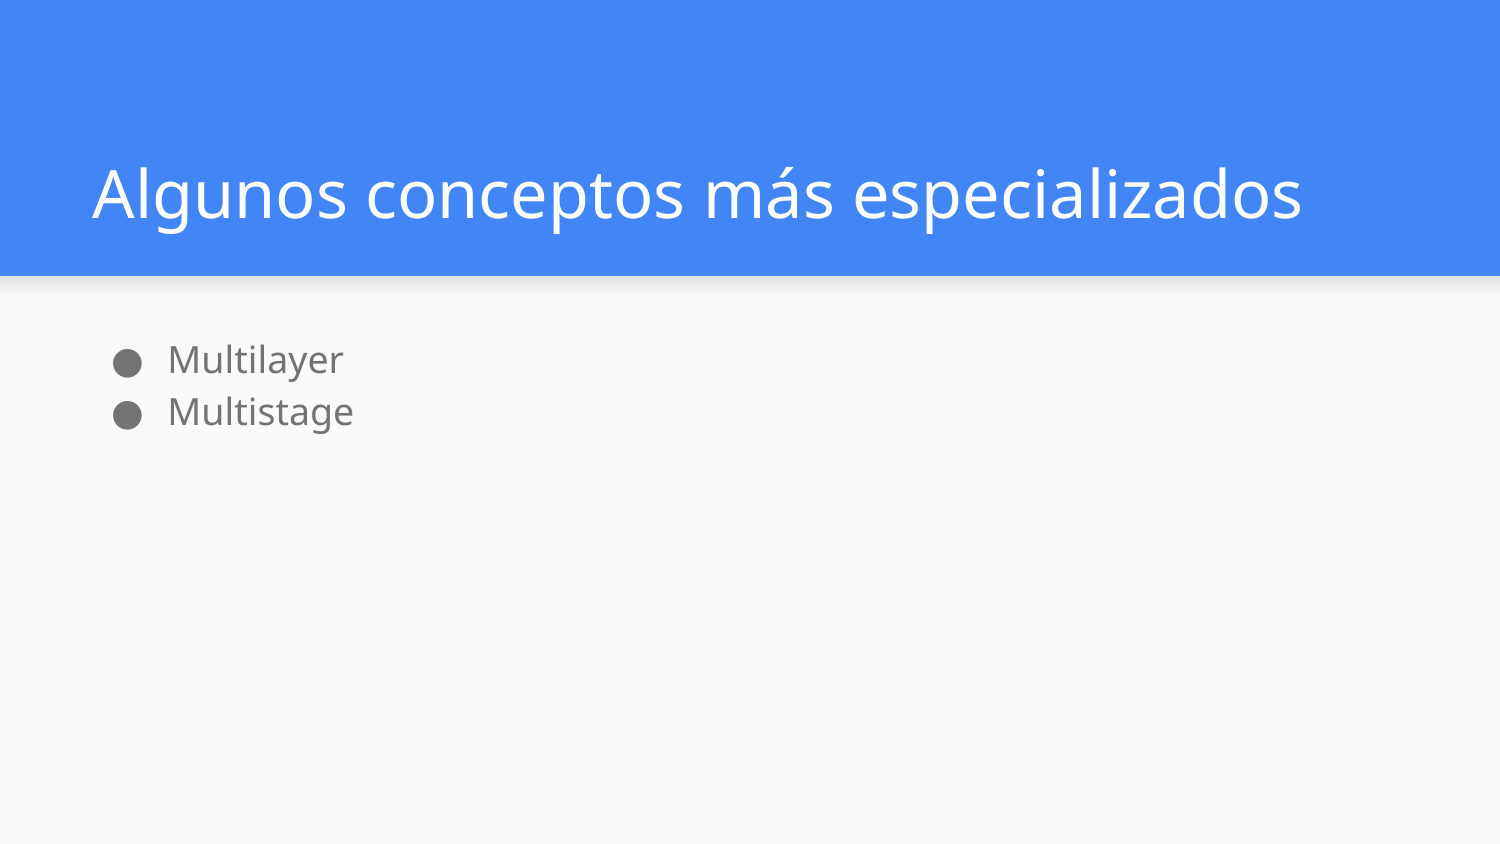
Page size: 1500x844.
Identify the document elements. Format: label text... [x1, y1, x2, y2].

list Multilayer Multistage [77, 314, 1427, 760]
title Algunos conceptos más especializados [77, 121, 1427, 248]
